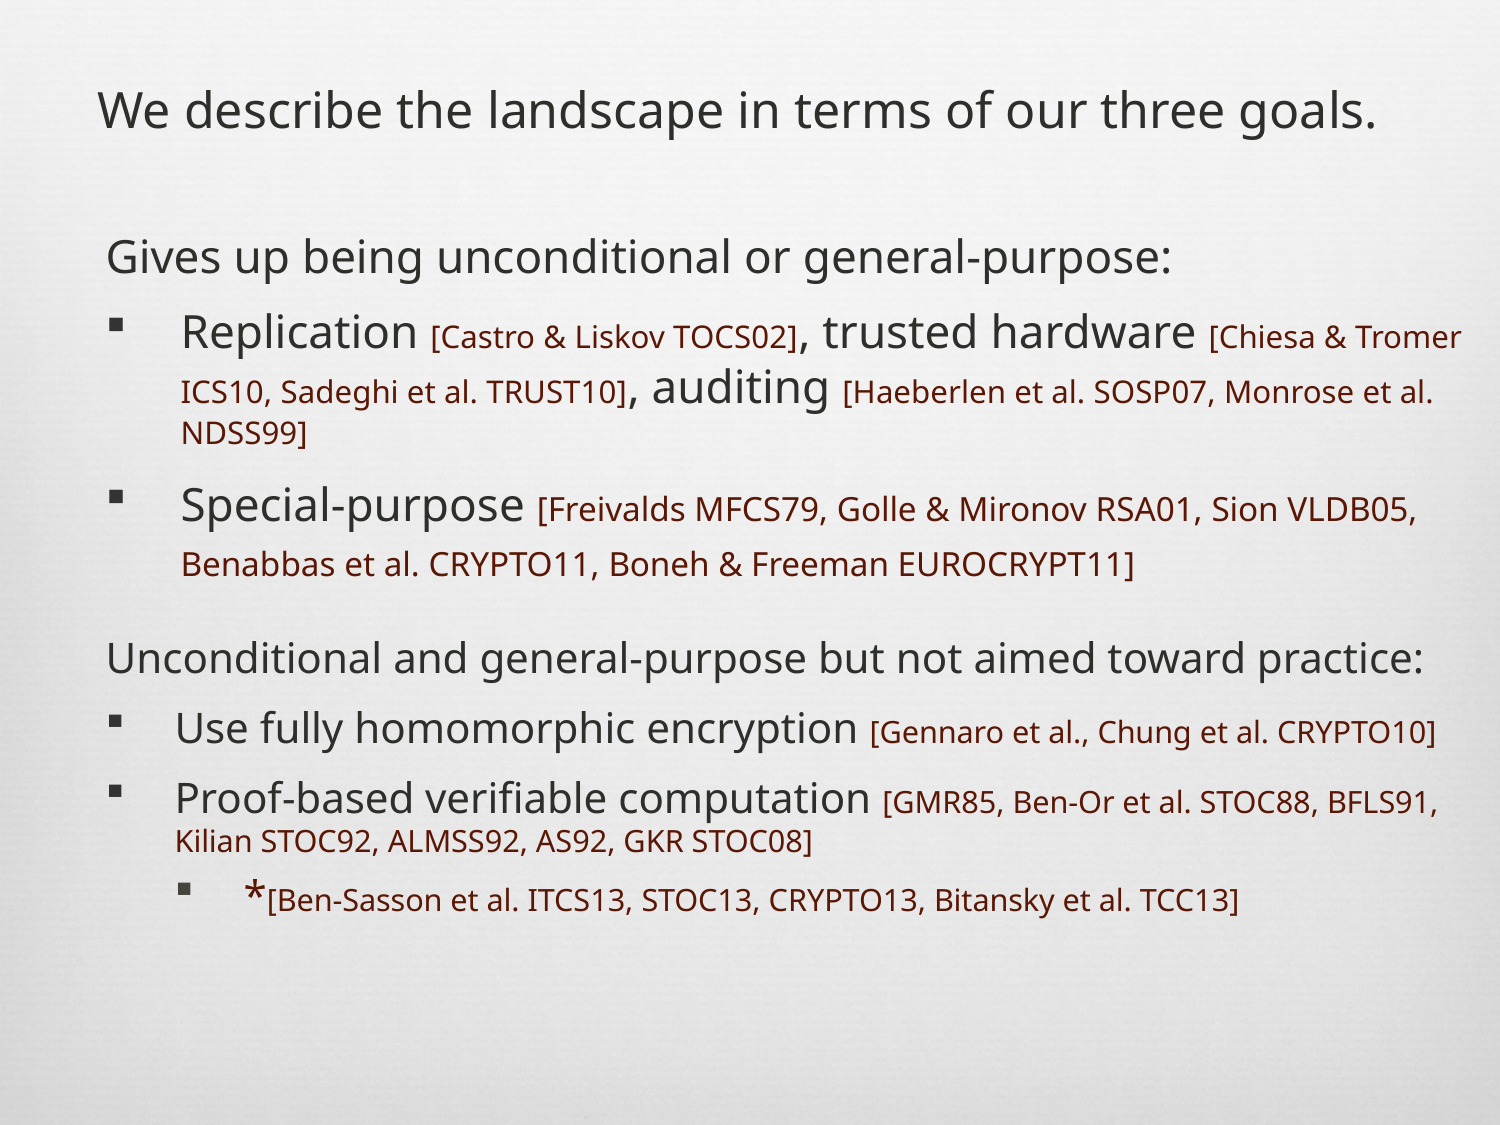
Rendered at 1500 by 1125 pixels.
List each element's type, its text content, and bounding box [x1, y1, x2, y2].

list We describe the landscape in terms of our three goals. [82, 70, 1425, 180]
text_box Unconditional and general-purpose but not aimed toward practice: Use fully homomorphic encryption [Gennaro et al., Chung et al. CRYPTO10] Proof-based verifiable computation [GMR85, Ben-Or et al. STOC88, BFLS91, Kilian STOC92, ALMSS92, AS92, GKR STOC08] *[Ben-Sasson et al. ITCS13, STOC13, CRYPTO13, Bitansky et al. TCC13] [90, 624, 1491, 987]
text_box Gives up being unconditional or general-purpose: Replication [Castro & Liskov TOCS02], trusted hardware [Chiesa & Tromer ICS10, Sadeghi et al. TRUST10], auditing [Haeberlen et al. SOSP07, Monrose et al. NDSS99] Special-purpose [Freivalds MFCS79, Golle & Mironov RSA01, Sion VLDB05, Benabbas et al. CRYPTO11, Boneh & Freeman EUROCRYPT11] [90, 219, 1500, 610]
